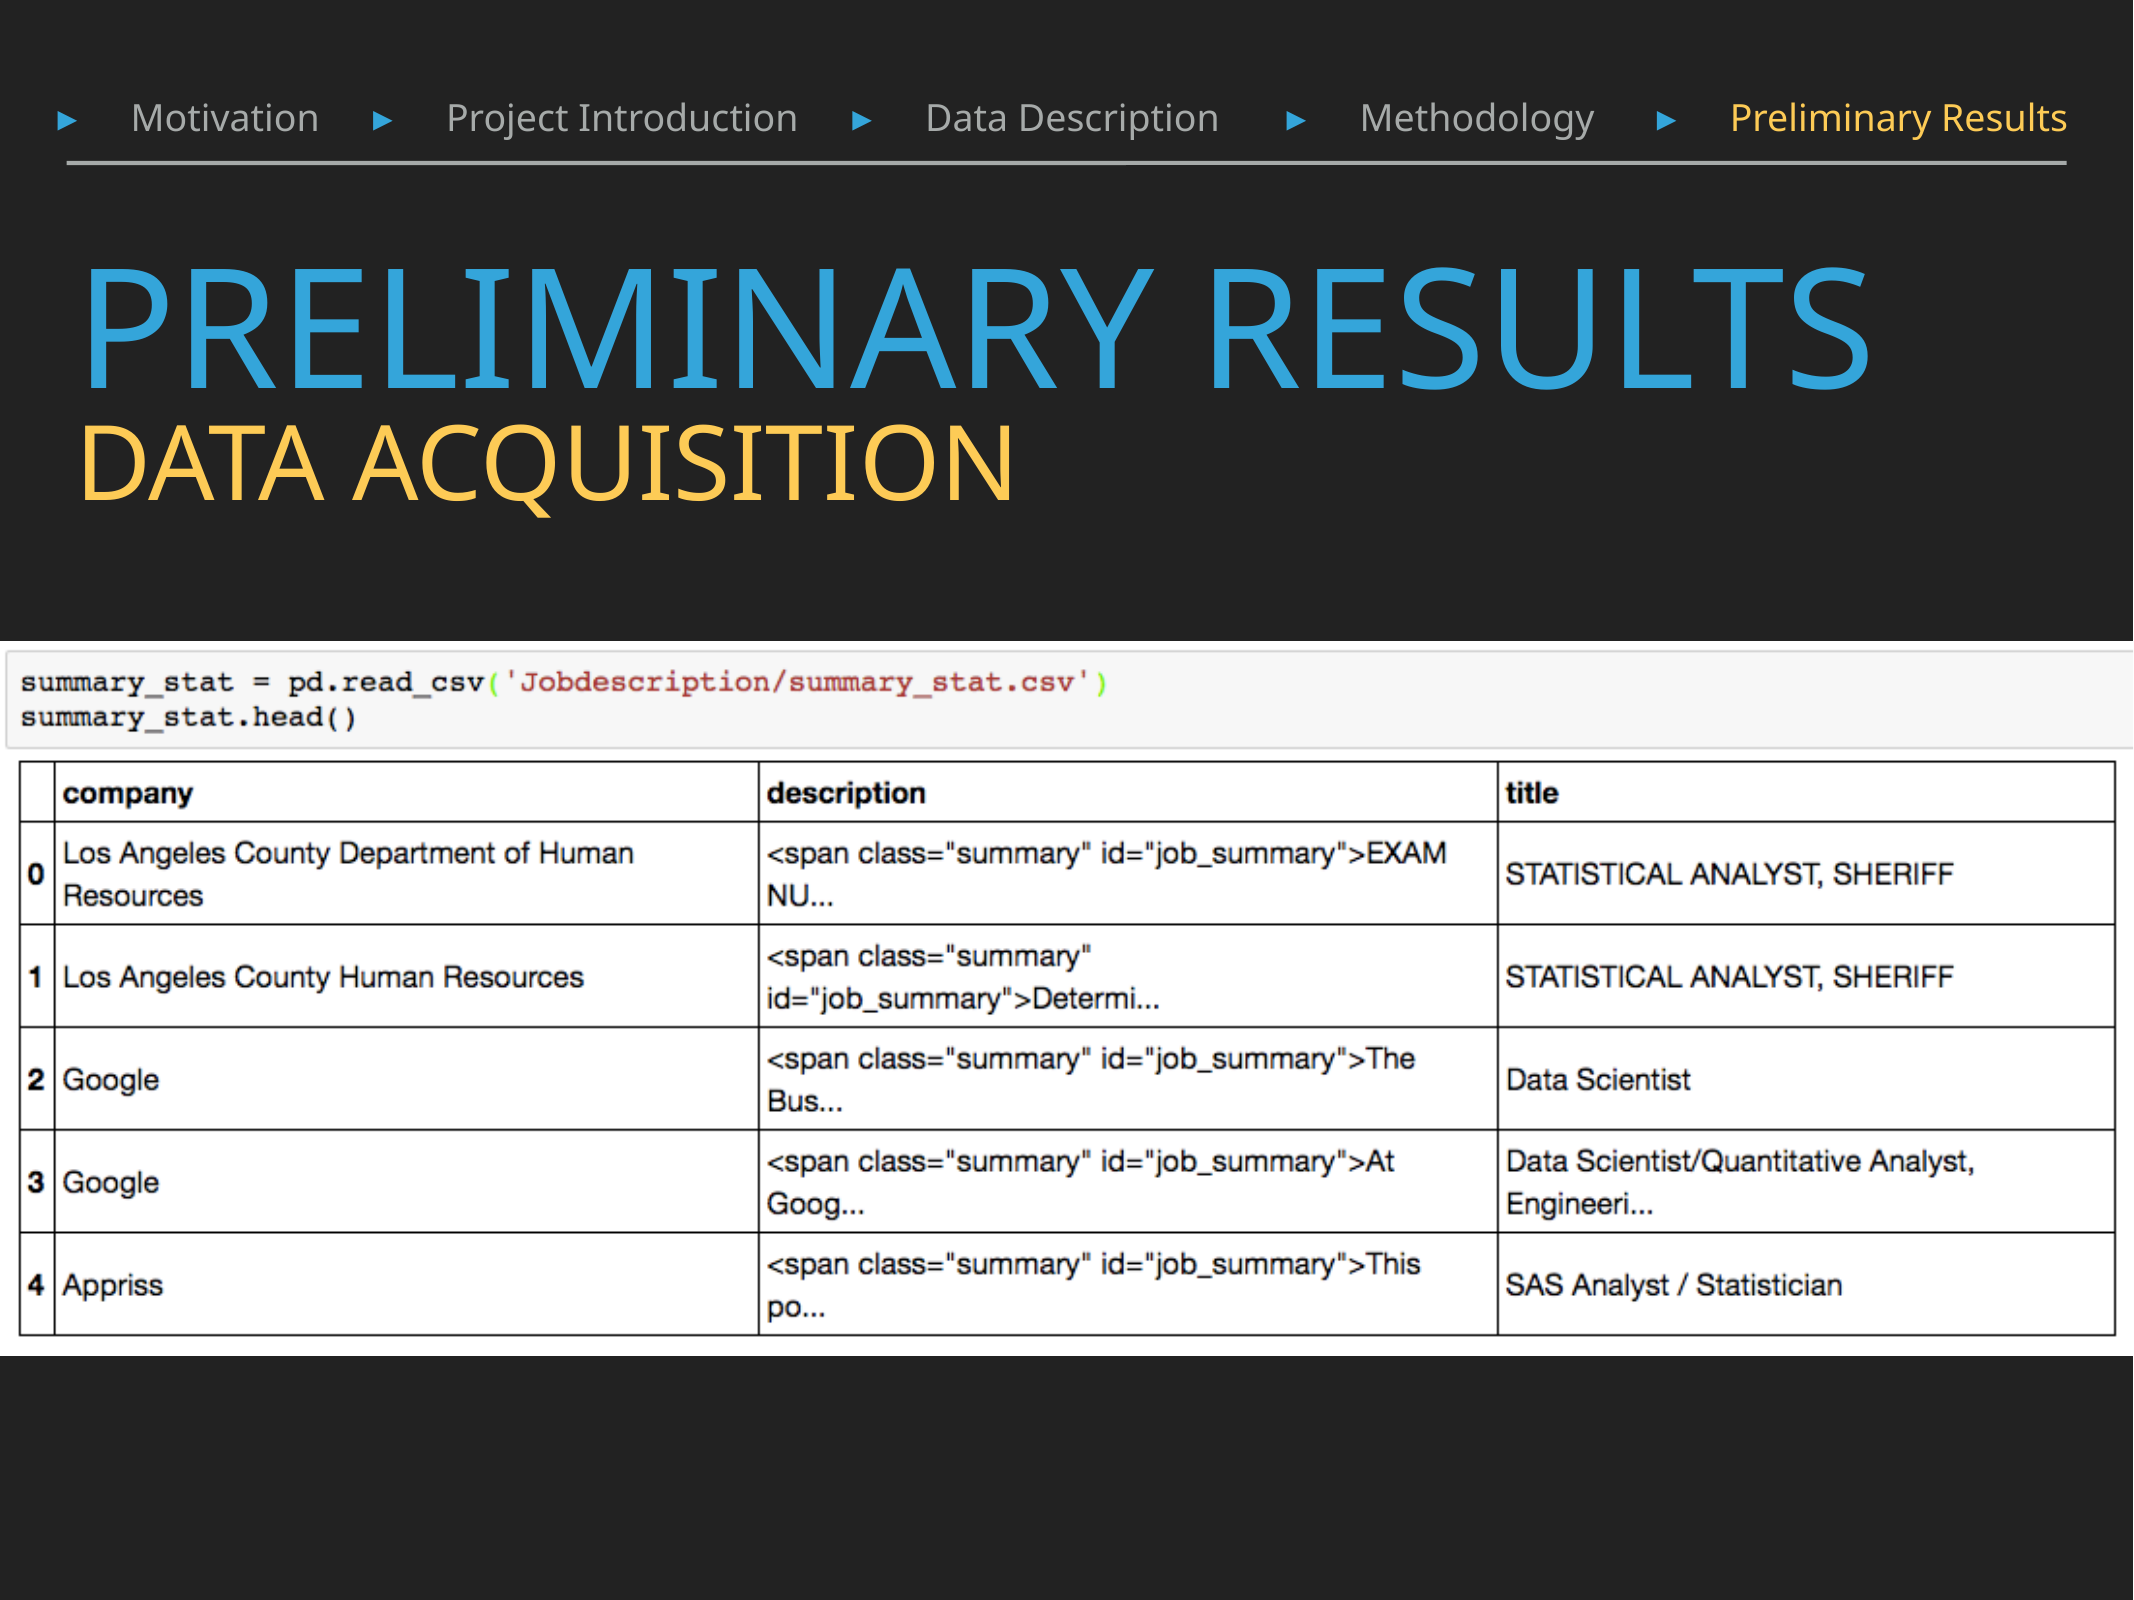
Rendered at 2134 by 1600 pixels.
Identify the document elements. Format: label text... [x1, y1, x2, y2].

text_box Motivation [49, 85, 329, 148]
text_box Data Description [844, 85, 1229, 148]
title PRELIMINARY RESULTS DATA ACQUISITION [66, 251, 2068, 453]
text_box Project Introduction [364, 85, 808, 148]
text_box Preliminary Results [1648, 85, 2077, 148]
text_box Methodology [1278, 85, 1604, 148]
picture [0, 641, 2134, 1356]
